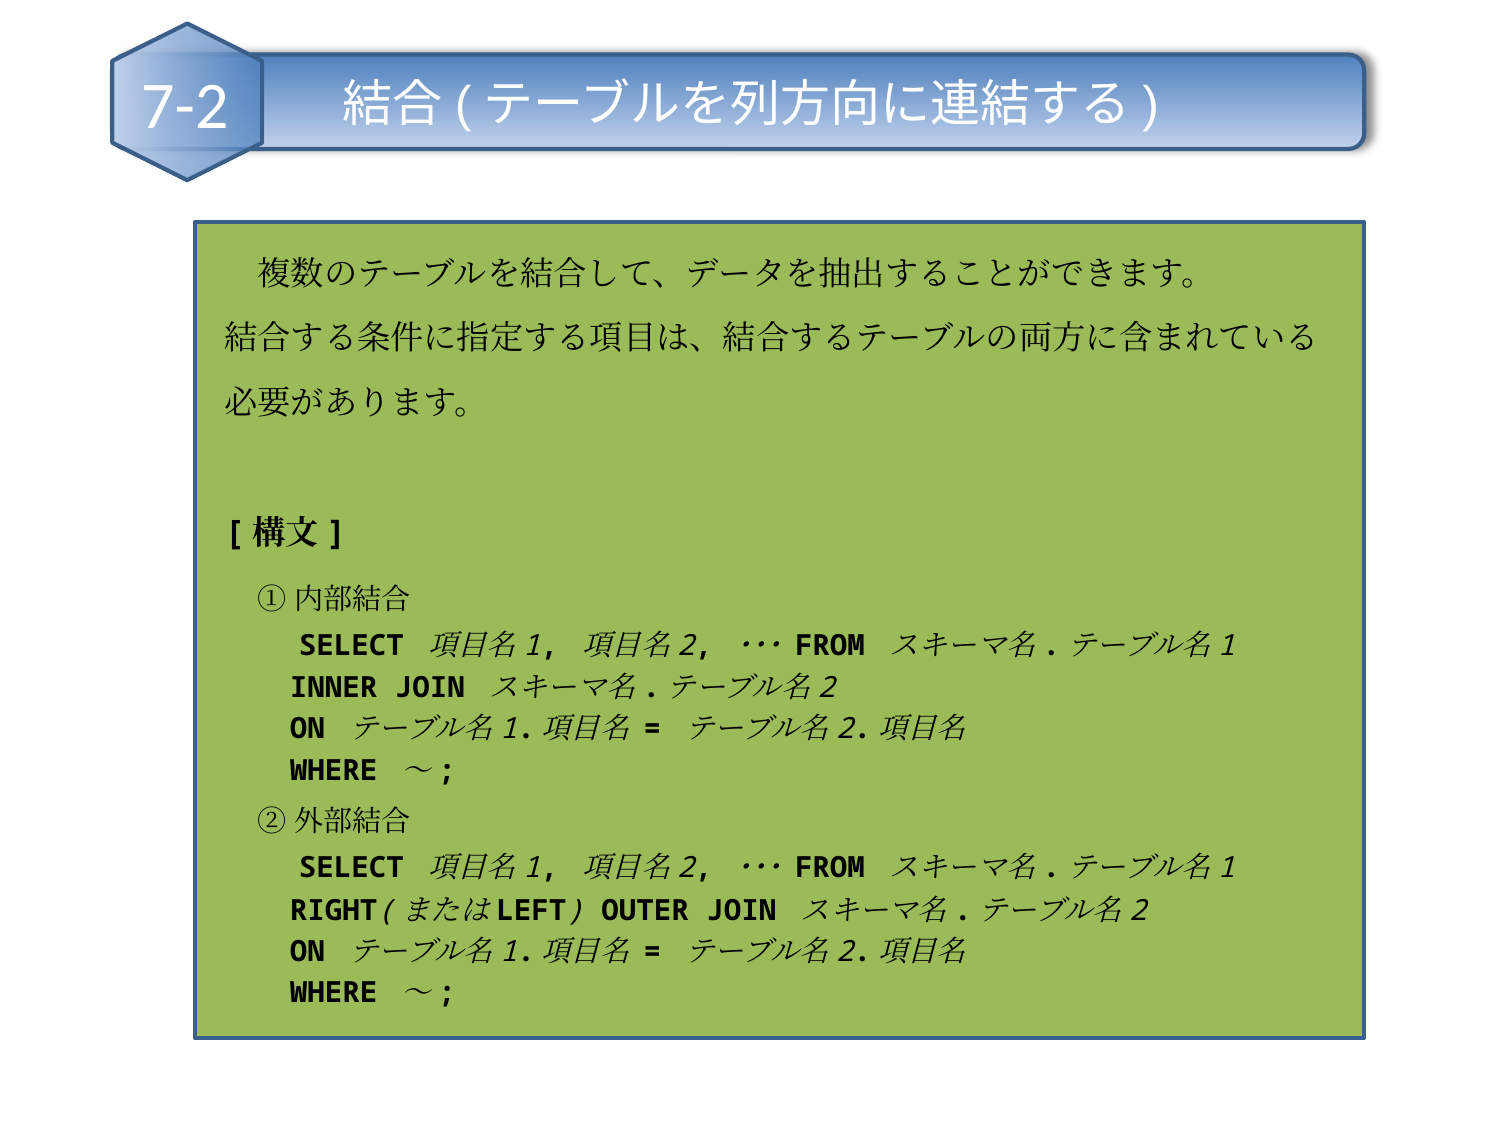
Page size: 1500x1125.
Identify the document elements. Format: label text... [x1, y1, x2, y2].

text_box 複数のテーブルを結合して、データを抽出することができます。 結合する条件に指定する項目は、結合するテーブルの両方に含まれている 必要があります。 [構文] ① 内部結合 SELECT 項目名1, 項目名2, ･･･ FROM スキーマ名.テーブル名1 INNER JOIN スキーマ名.テーブル名2 ON テーブル名1.項目名 = テーブル名2.項目名 WHERE ～; ② 外部結合 SELECT 項目名1, 項目名2, ･･･ FROM スキーマ名.テーブル名1 RIGHT(またはLEFT) OUTER JOIN スキーマ名.テーブル名2 ON テーブル名1.項目名 = テーブル名2.項目名 WHERE ～; [193, 220, 1366, 1040]
text_box [110, 21, 265, 183]
text_box 7-2 [112, 61, 258, 142]
text_box 結合(テーブルを列方向に連結する) [251, 52, 1367, 152]
